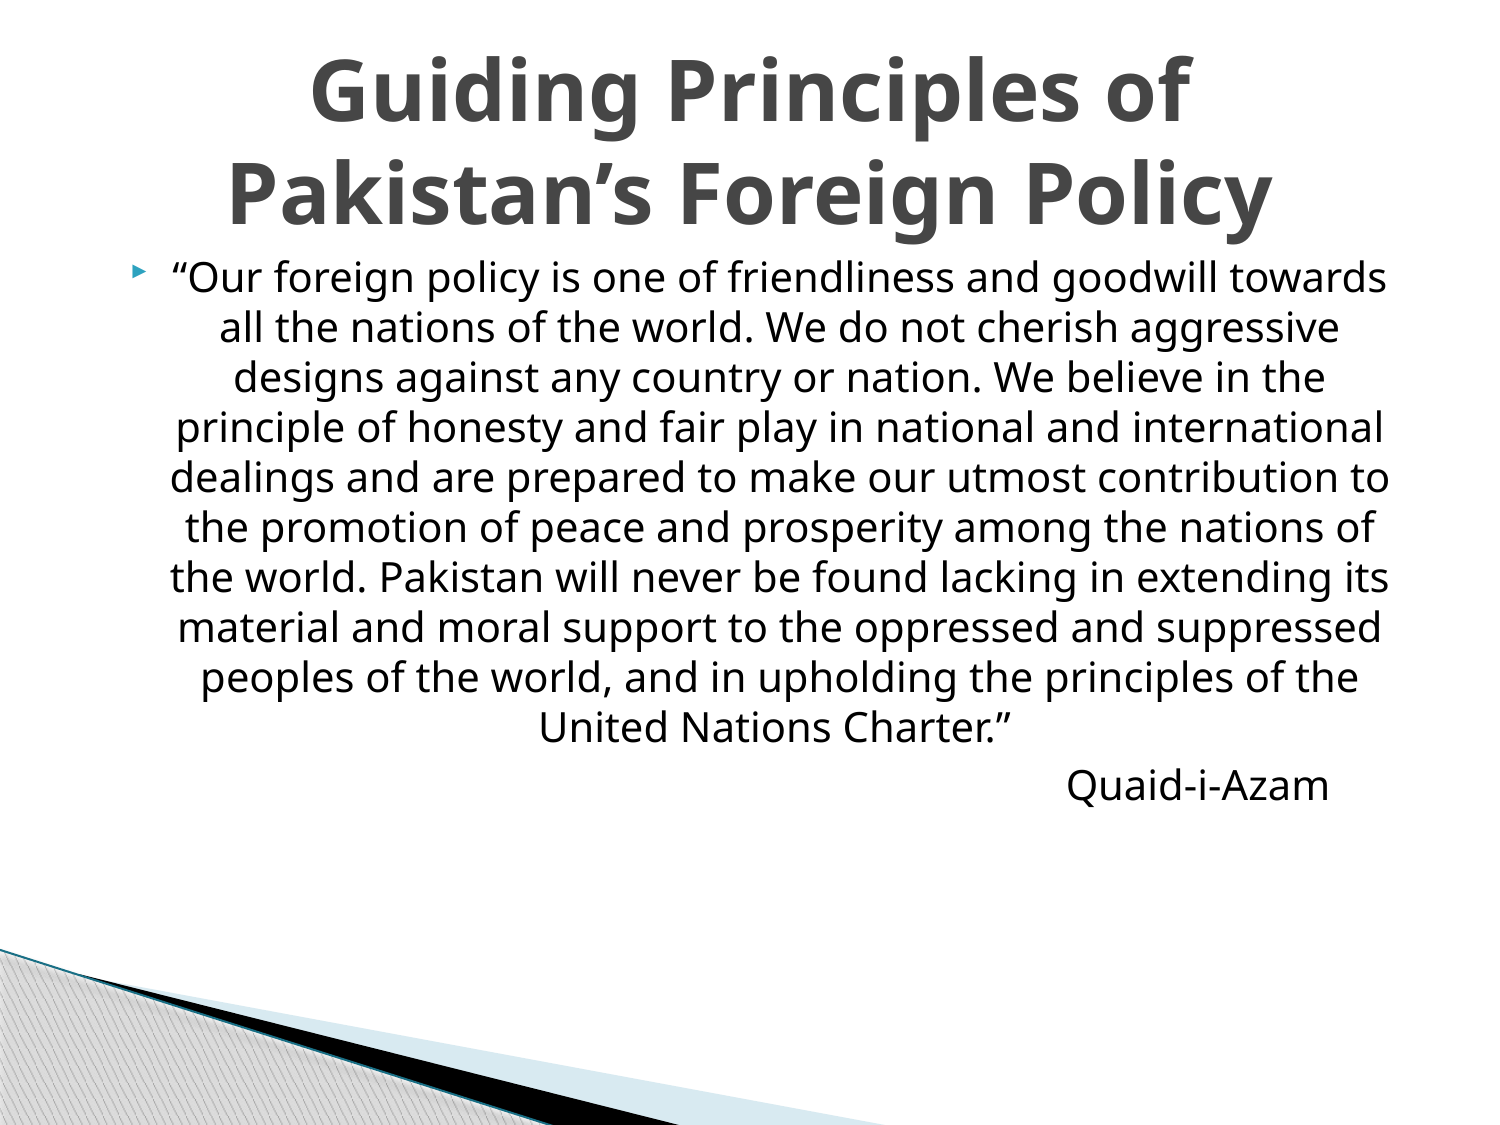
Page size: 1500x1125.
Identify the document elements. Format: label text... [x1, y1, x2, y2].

title Guiding Principles of Pakistan’s Foreign Policy [75, 45, 1425, 233]
list “Our foreign policy is one of friendliness and goodwill towards all the nations of the world. We do not cherish aggressive designs against any country or nation. We believe in the principle of honesty and fair play in national and international dealings and are prepared to make our utmost contribution to the promotion of peace and prosperity among the nations of the world. Pakistan will never be found lacking in extending its material and moral support to the oppressed and suppressed peoples of the world, and in upholding the principles of the United Nations Charter.” Quaid-i-Azam [75, 243, 1425, 986]
